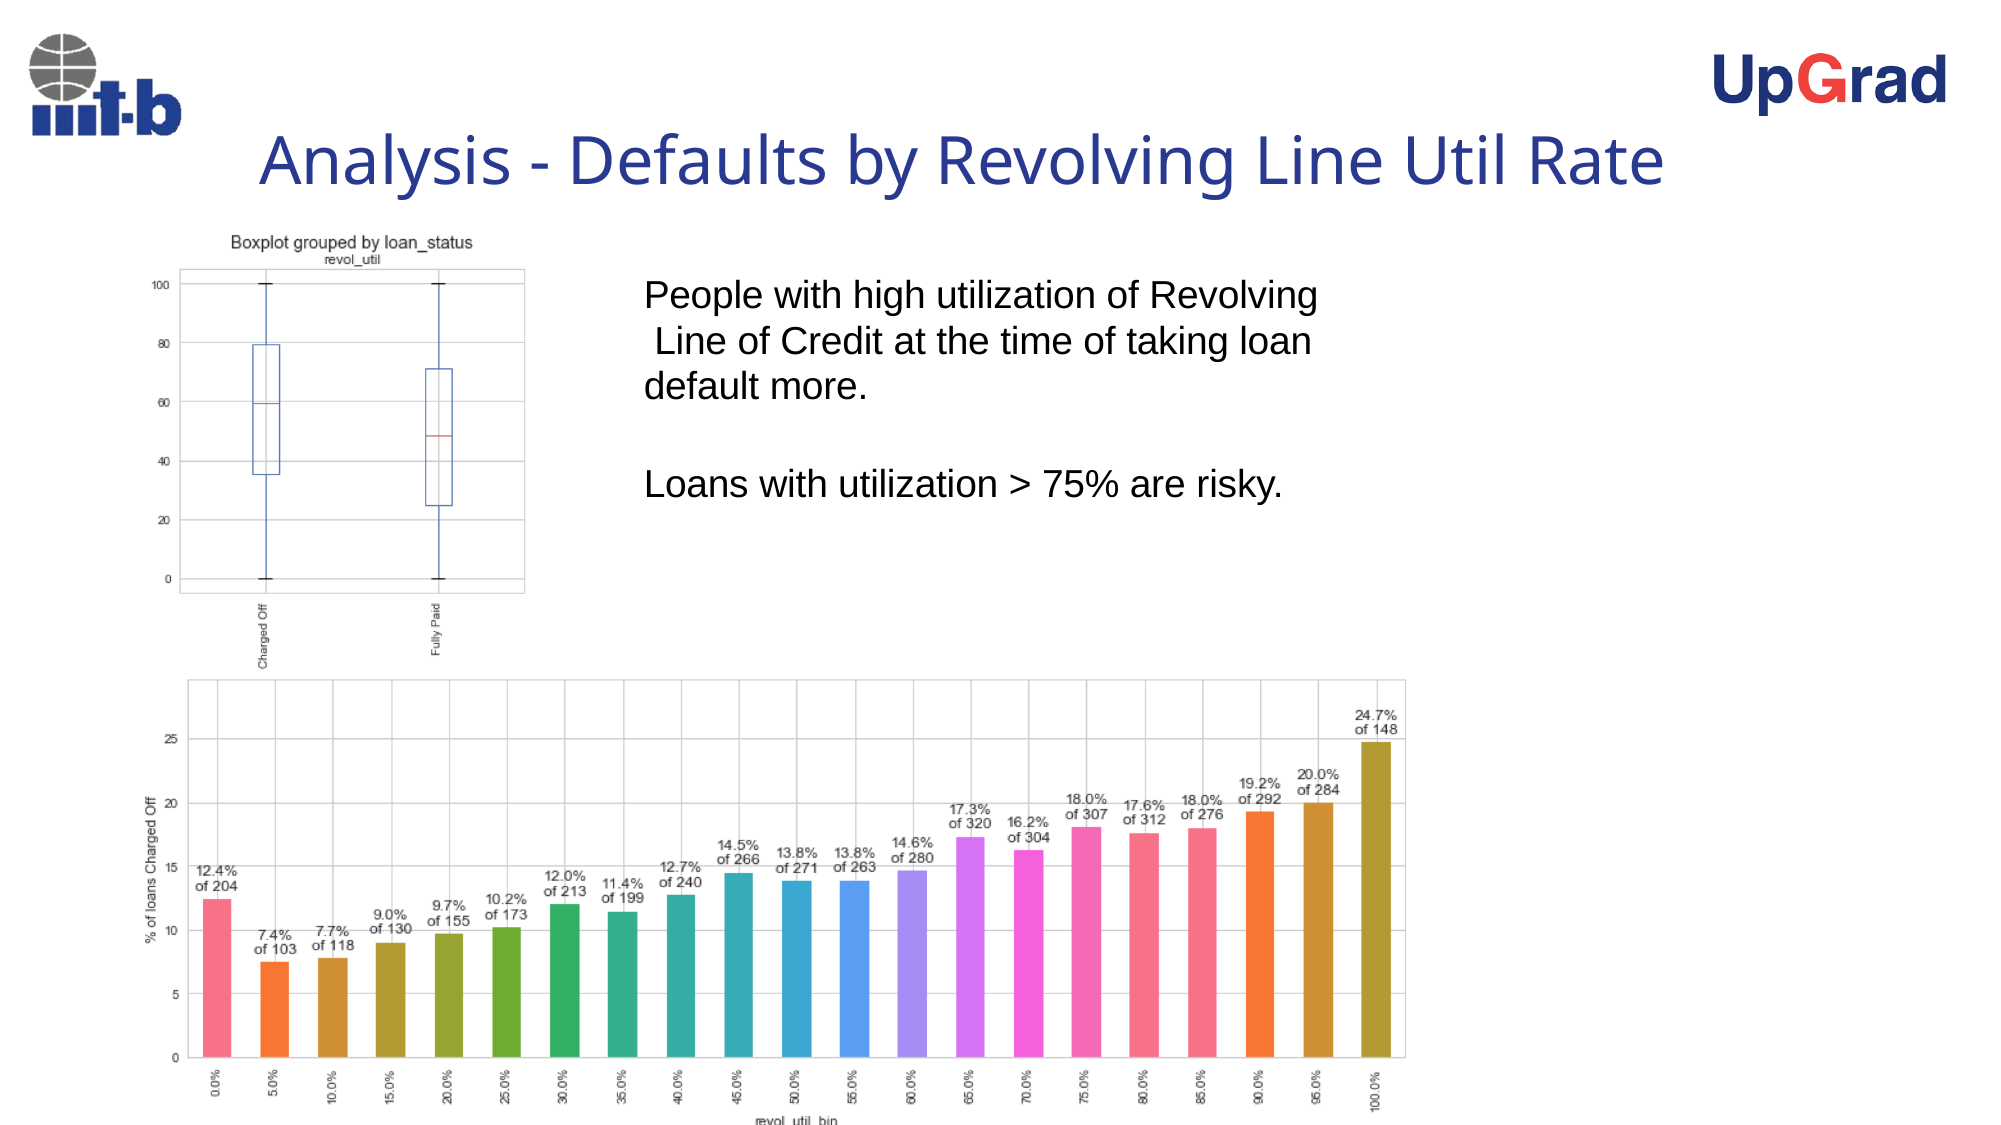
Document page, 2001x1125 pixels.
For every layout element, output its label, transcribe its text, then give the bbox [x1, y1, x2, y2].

title Analysis - Defaults by Revolving Line Util Rate [220, 61, 1704, 252]
picture [0, 29, 208, 163]
picture [1714, 53, 1952, 116]
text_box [137, 234, 1414, 1125]
